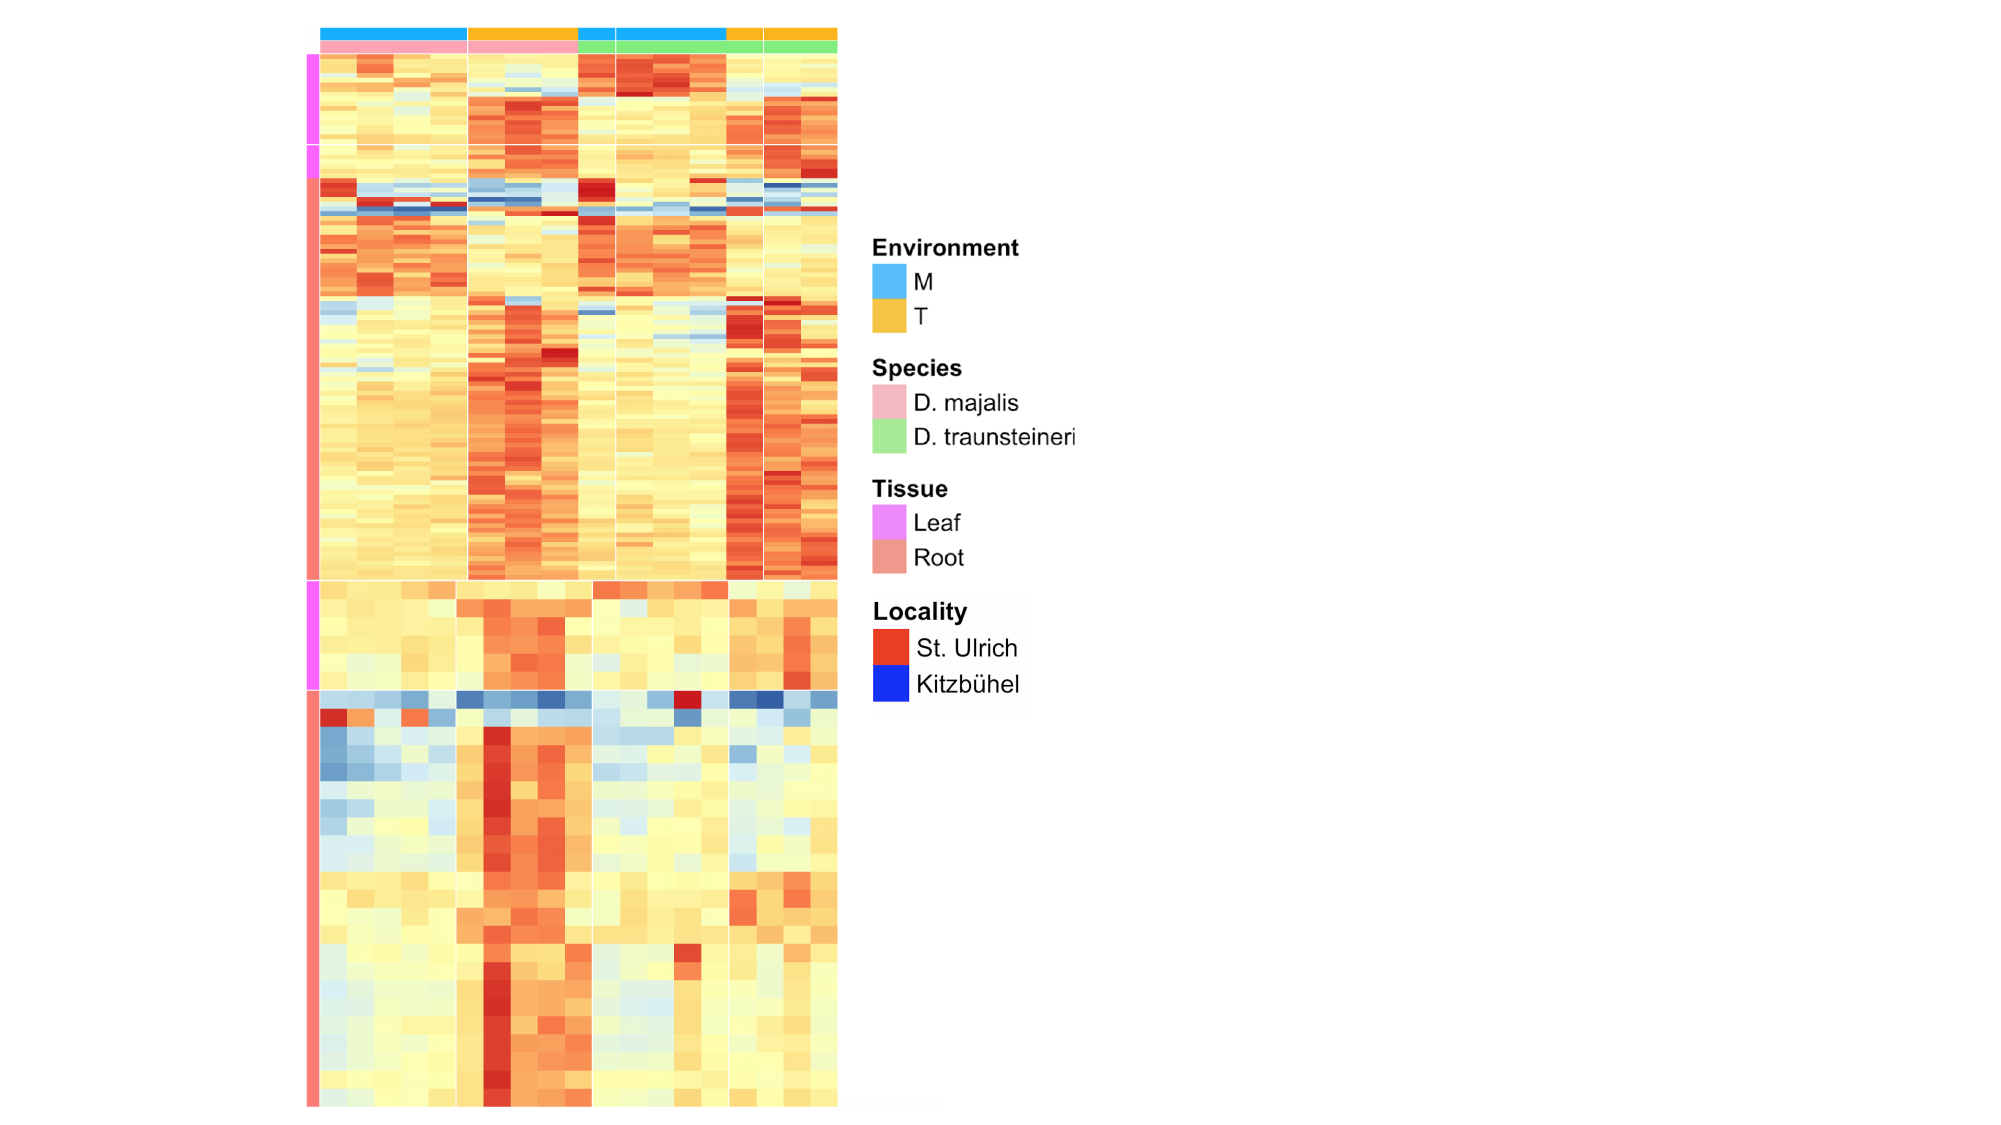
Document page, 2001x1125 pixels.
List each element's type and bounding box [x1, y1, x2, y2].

picture [305, 26, 1087, 1109]
